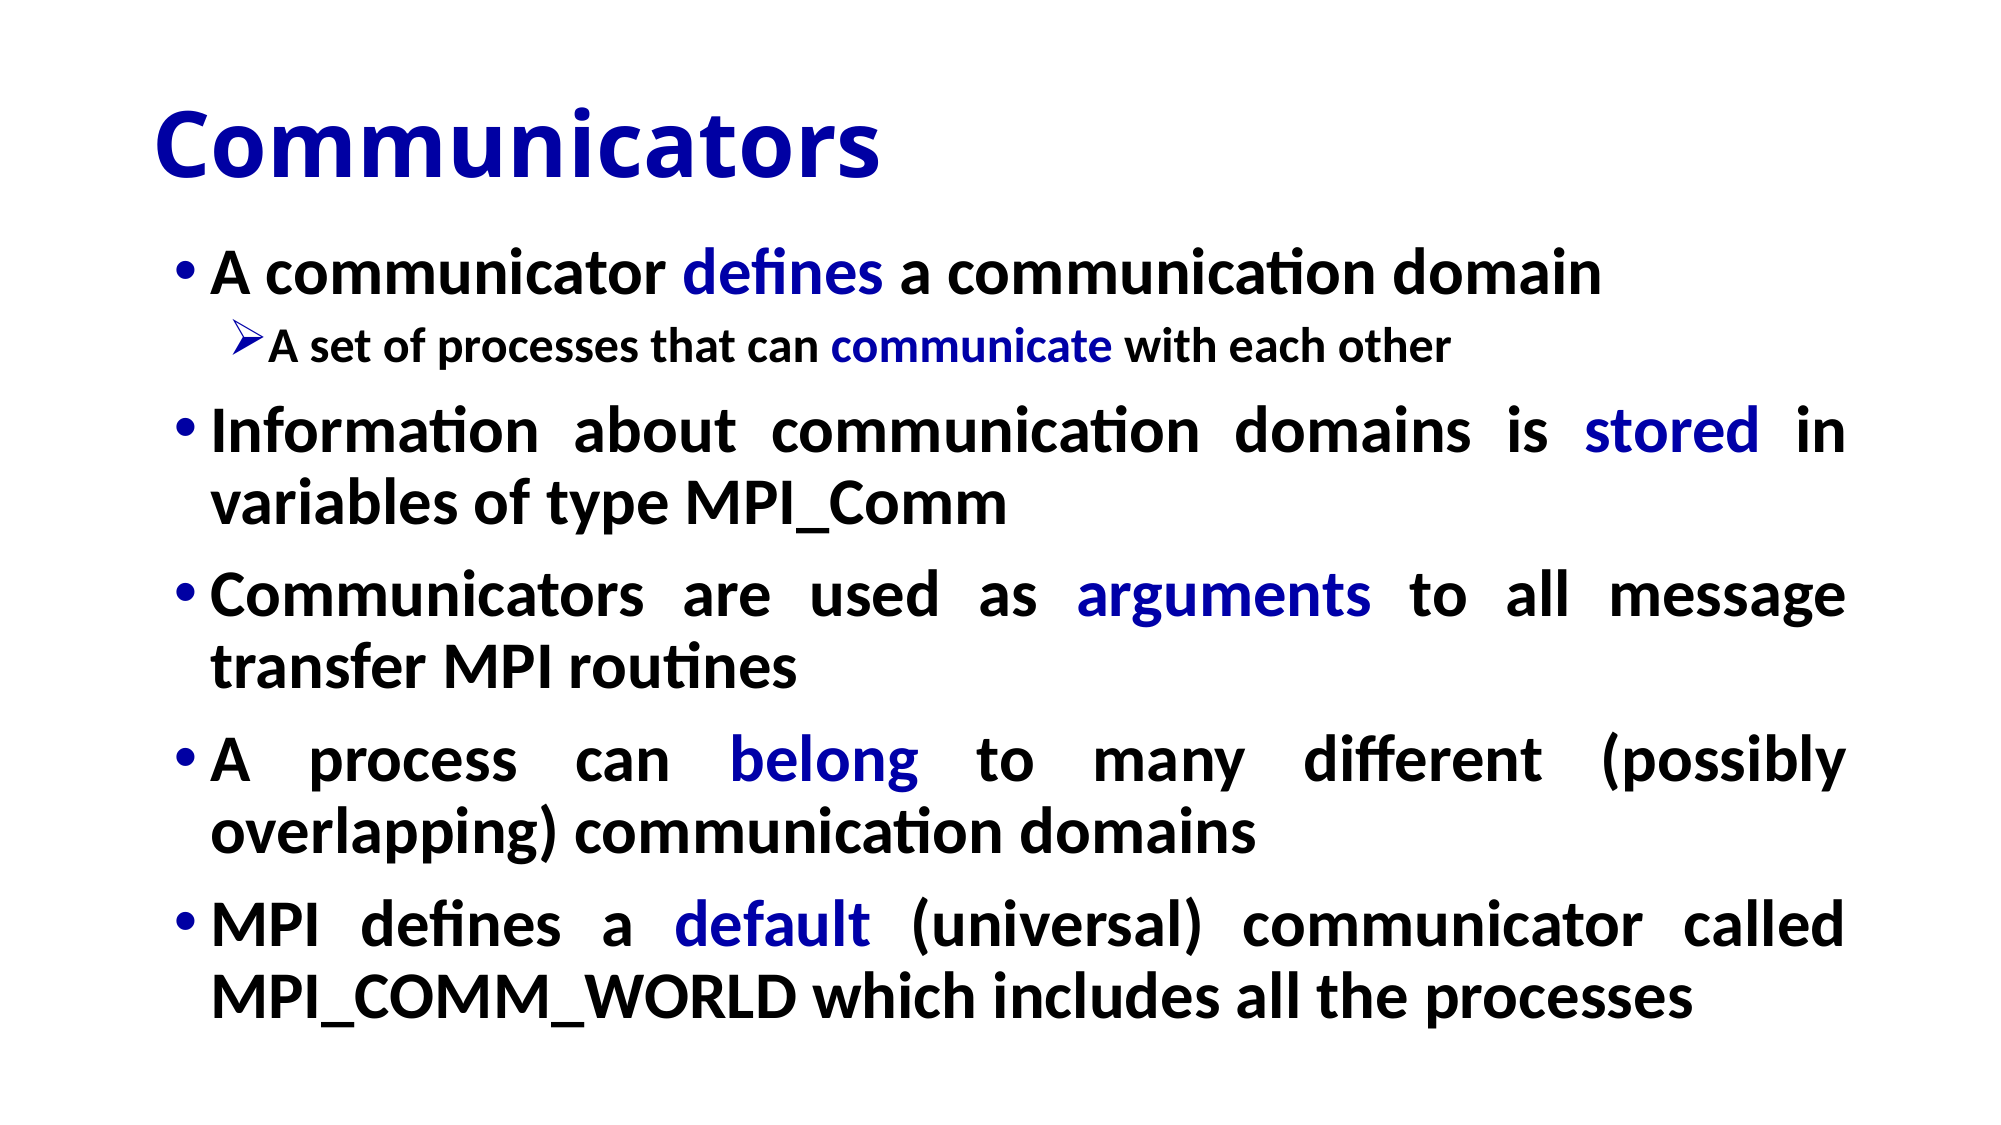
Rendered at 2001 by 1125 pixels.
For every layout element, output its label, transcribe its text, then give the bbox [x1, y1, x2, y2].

title Communicators [137, 74, 1863, 221]
list A communicator defines a communication domain A set of processes that can communicate with each other Information about communication domains is stored in variables of type MPI_Comm Communicators are used as arguments to all message transfer MPI routines A process can belong to many different (possibly overlapping) communication domains MPI defines a default (universal) communicator called MPI_COMM_WORLD which includes all the processes [137, 230, 1863, 1057]
